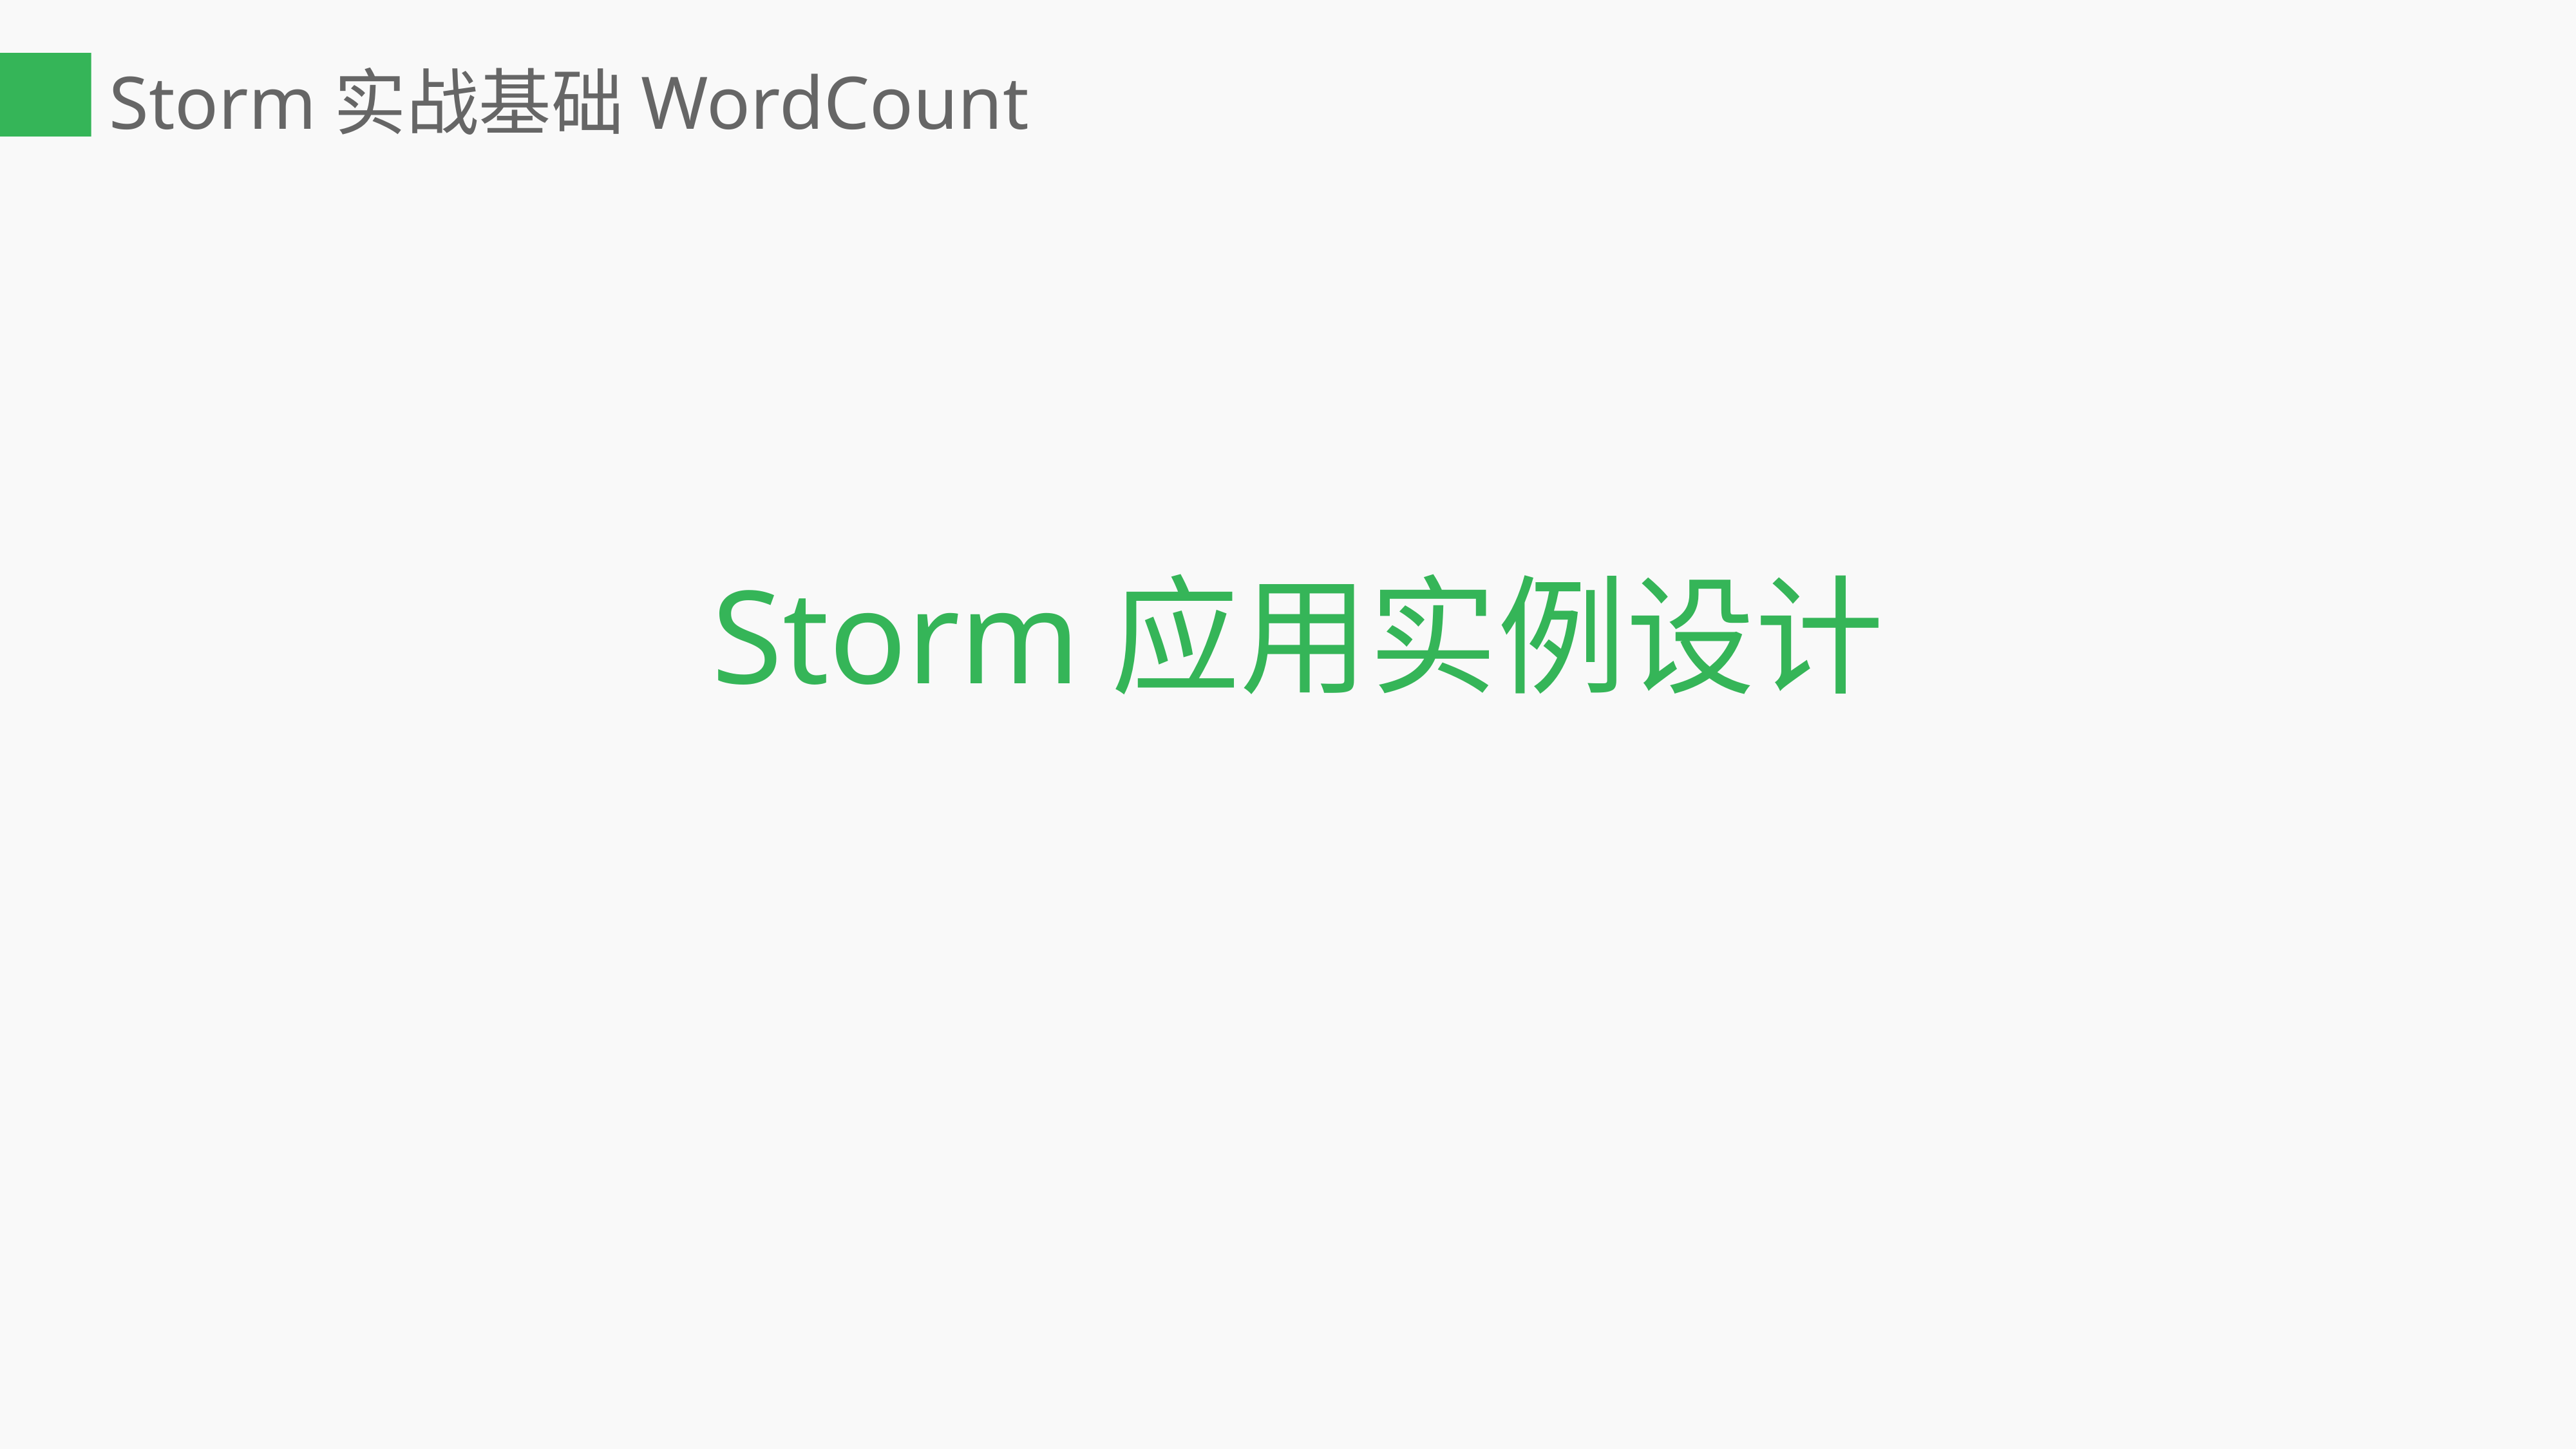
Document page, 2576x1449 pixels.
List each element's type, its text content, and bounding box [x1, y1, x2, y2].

list Storm应用实例设计 [22, 517, 2554, 685]
picture [0, 53, 91, 137]
title Storm实战基础WordCount [108, 44, 2540, 144]
